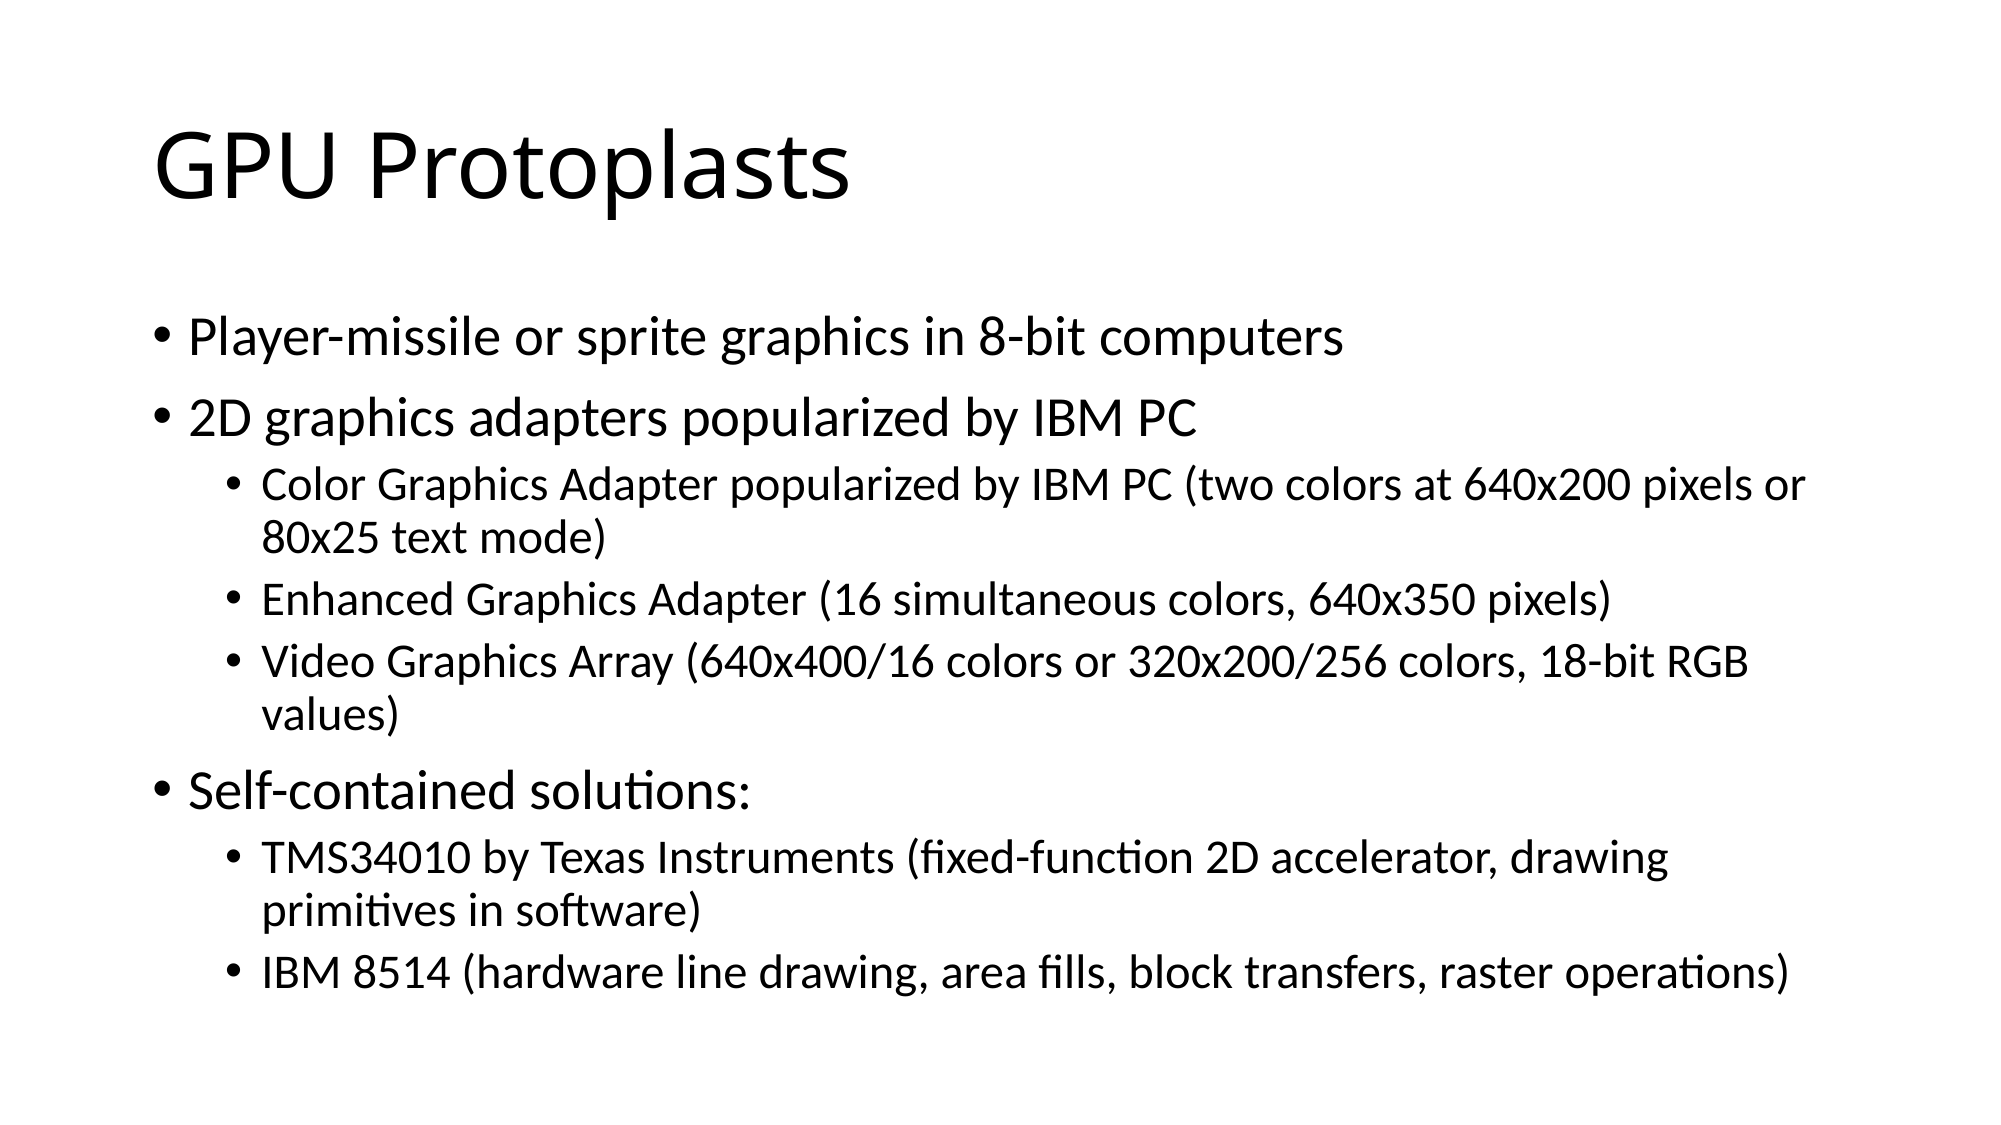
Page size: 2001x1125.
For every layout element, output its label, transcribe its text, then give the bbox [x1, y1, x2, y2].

list Player-missile or sprite graphics in 8-bit computers 2D graphics adapters popularized by IBM PC Color Graphics Adapter popularized by IBM PC (two colors at 640x200 pixels or 80x25 text mode) Enhanced Graphics Adapter (16 simultaneous colors, 640x350 pixels) Video Graphics Array (640x400/16 colors or 320x200/256 colors, 18-bit RGB values) Self-contained solutions: TMS34010 by Texas Instruments (fixed-function 2D accelerator, drawing primitives in software) IBM 8514 (hardware line drawing, area fills, block transfers, raster operations) [137, 299, 1863, 1014]
title GPU Protoplasts [137, 59, 1863, 278]
